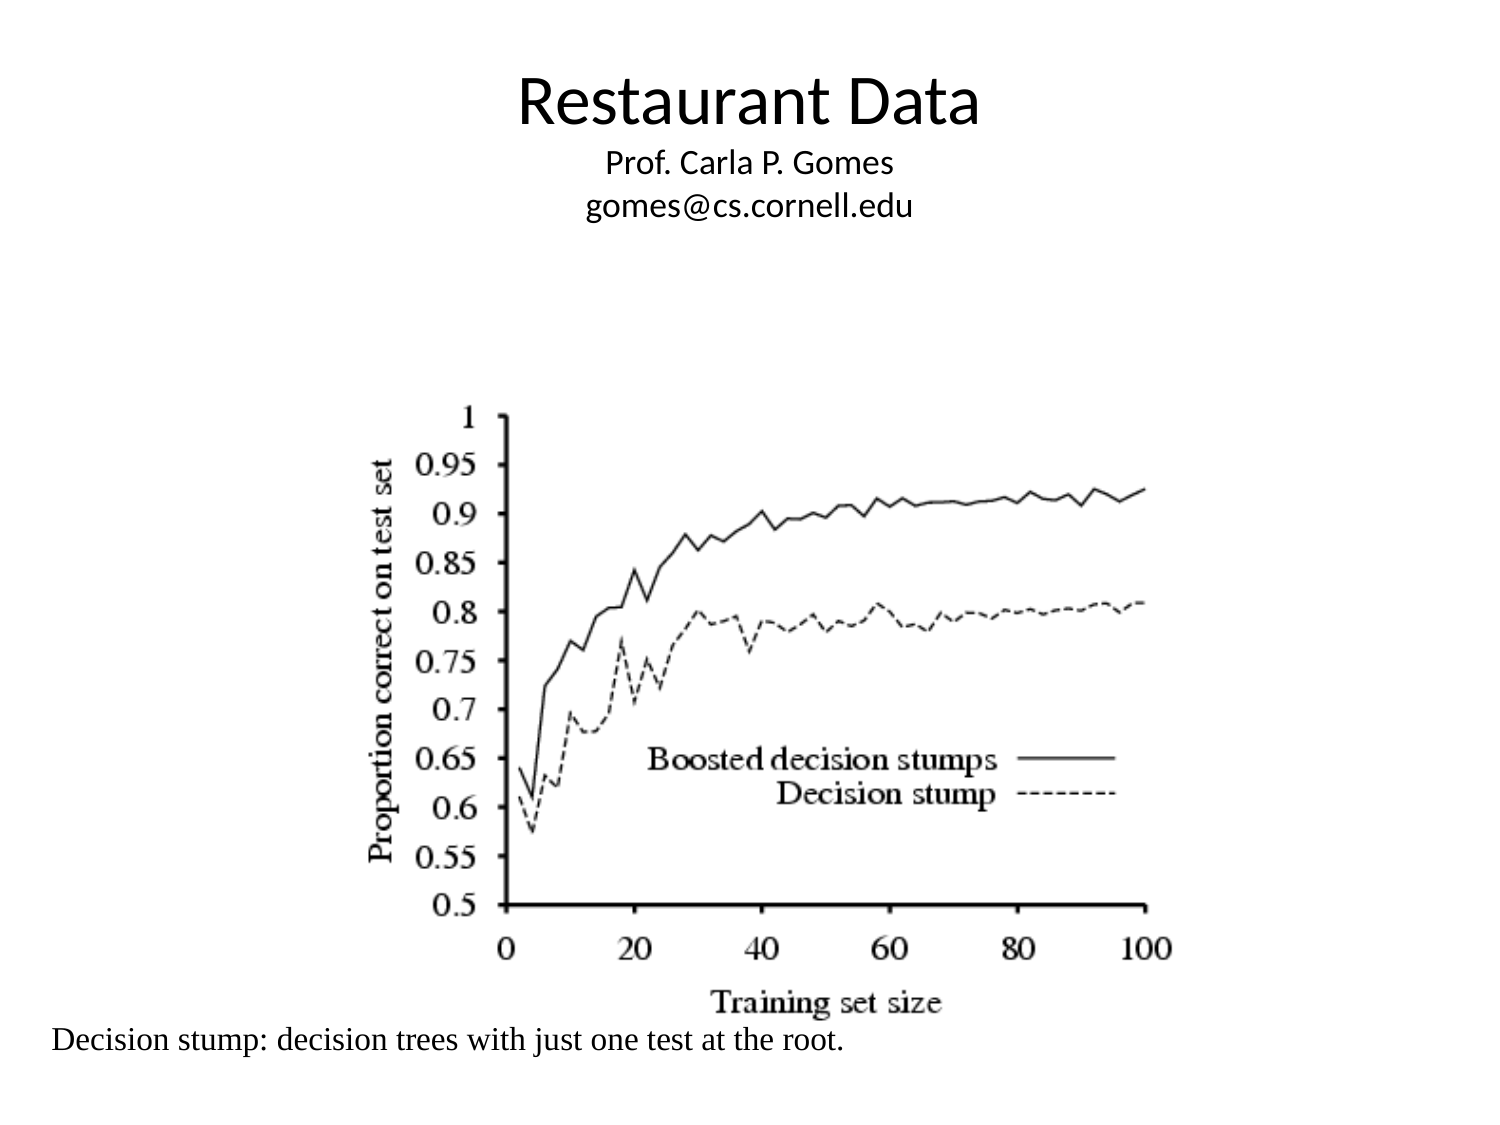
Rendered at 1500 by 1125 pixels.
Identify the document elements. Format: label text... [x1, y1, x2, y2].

title Restaurant Data Prof. Carla P. Gomes gomes@cs.cornell.edu [75, 45, 1425, 233]
picture [349, 362, 1288, 1058]
text_box Decision stump: decision trees with just one test at the root. [36, 1010, 349, 1065]
